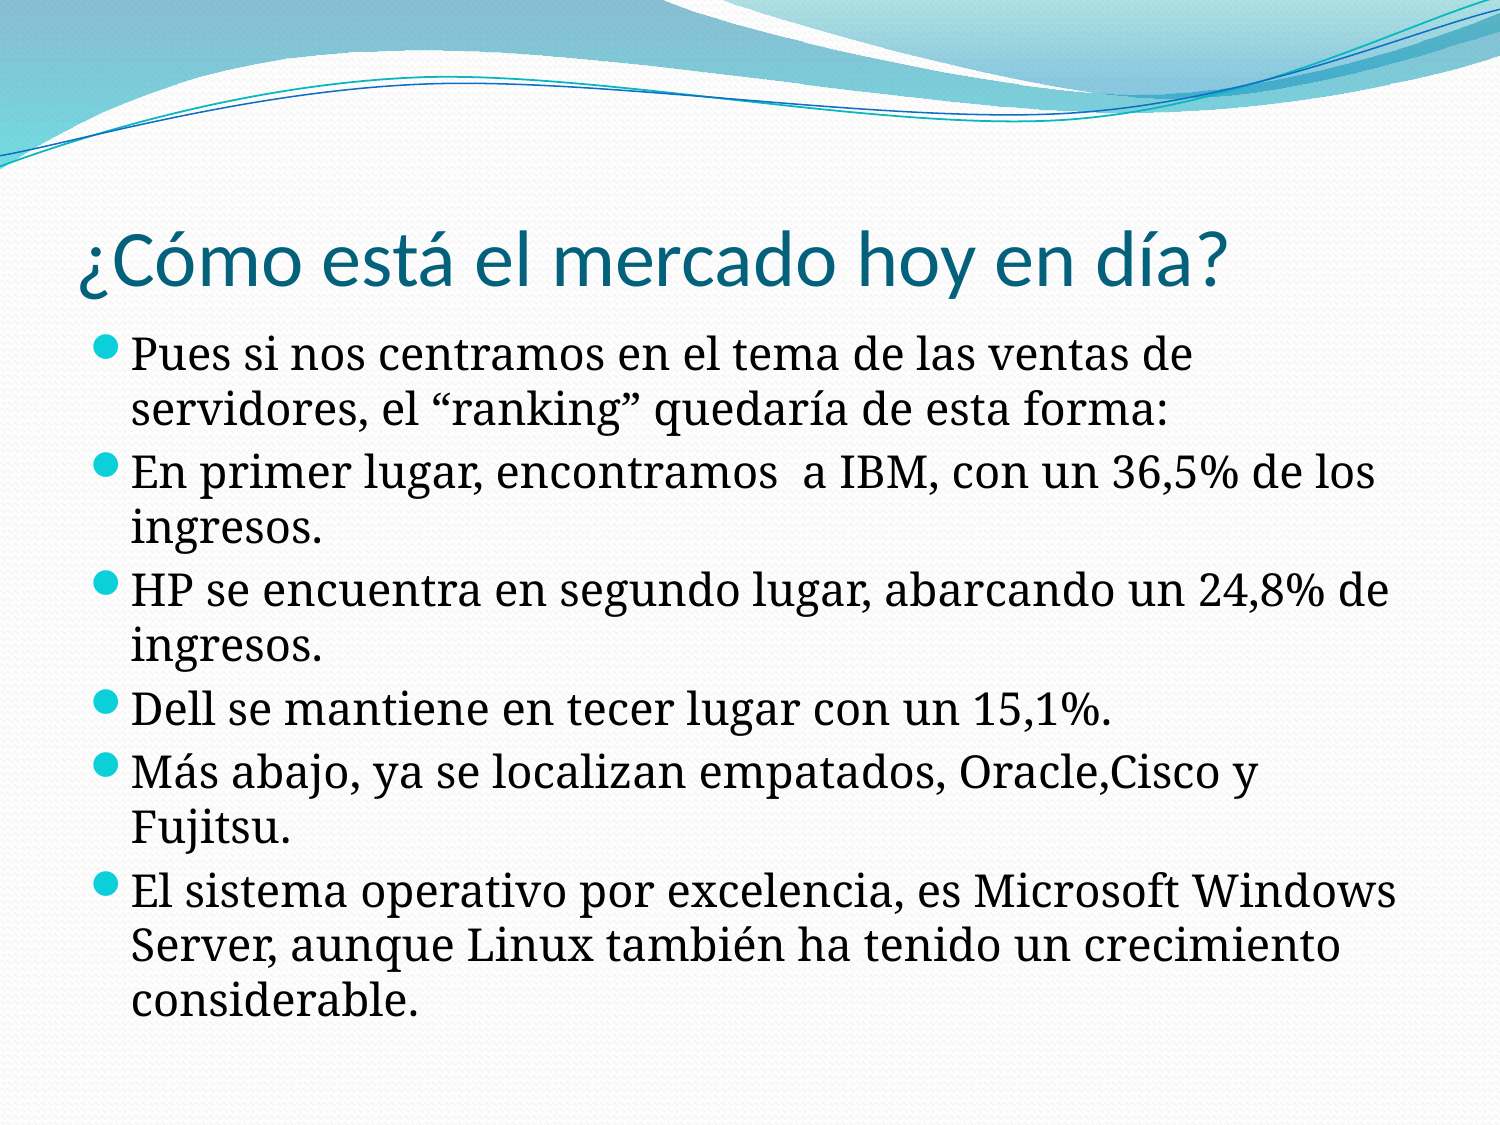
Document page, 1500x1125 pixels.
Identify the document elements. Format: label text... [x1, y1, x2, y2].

title ¿Cómo está el mercado hoy en día? [75, 115, 1425, 303]
list Pues si nos centramos en el tema de las ventas de servidores, el “ranking” quedaría de esta forma: En primer lugar, encontramos a IBM, con un 36,5% de los ingresos. HP se encuentra en segundo lugar, abarcando un 24,8% de ingresos. Dell se mantiene en tecer lugar con un 15,1%. Más abajo, ya se localizan empatados, Oracle,Cisco y Fujitsu. El sistema operativo por excelencia, es Microsoft Windows Server, aunque Linux también ha tenido un crecimiento considerable. [75, 317, 1425, 1038]
